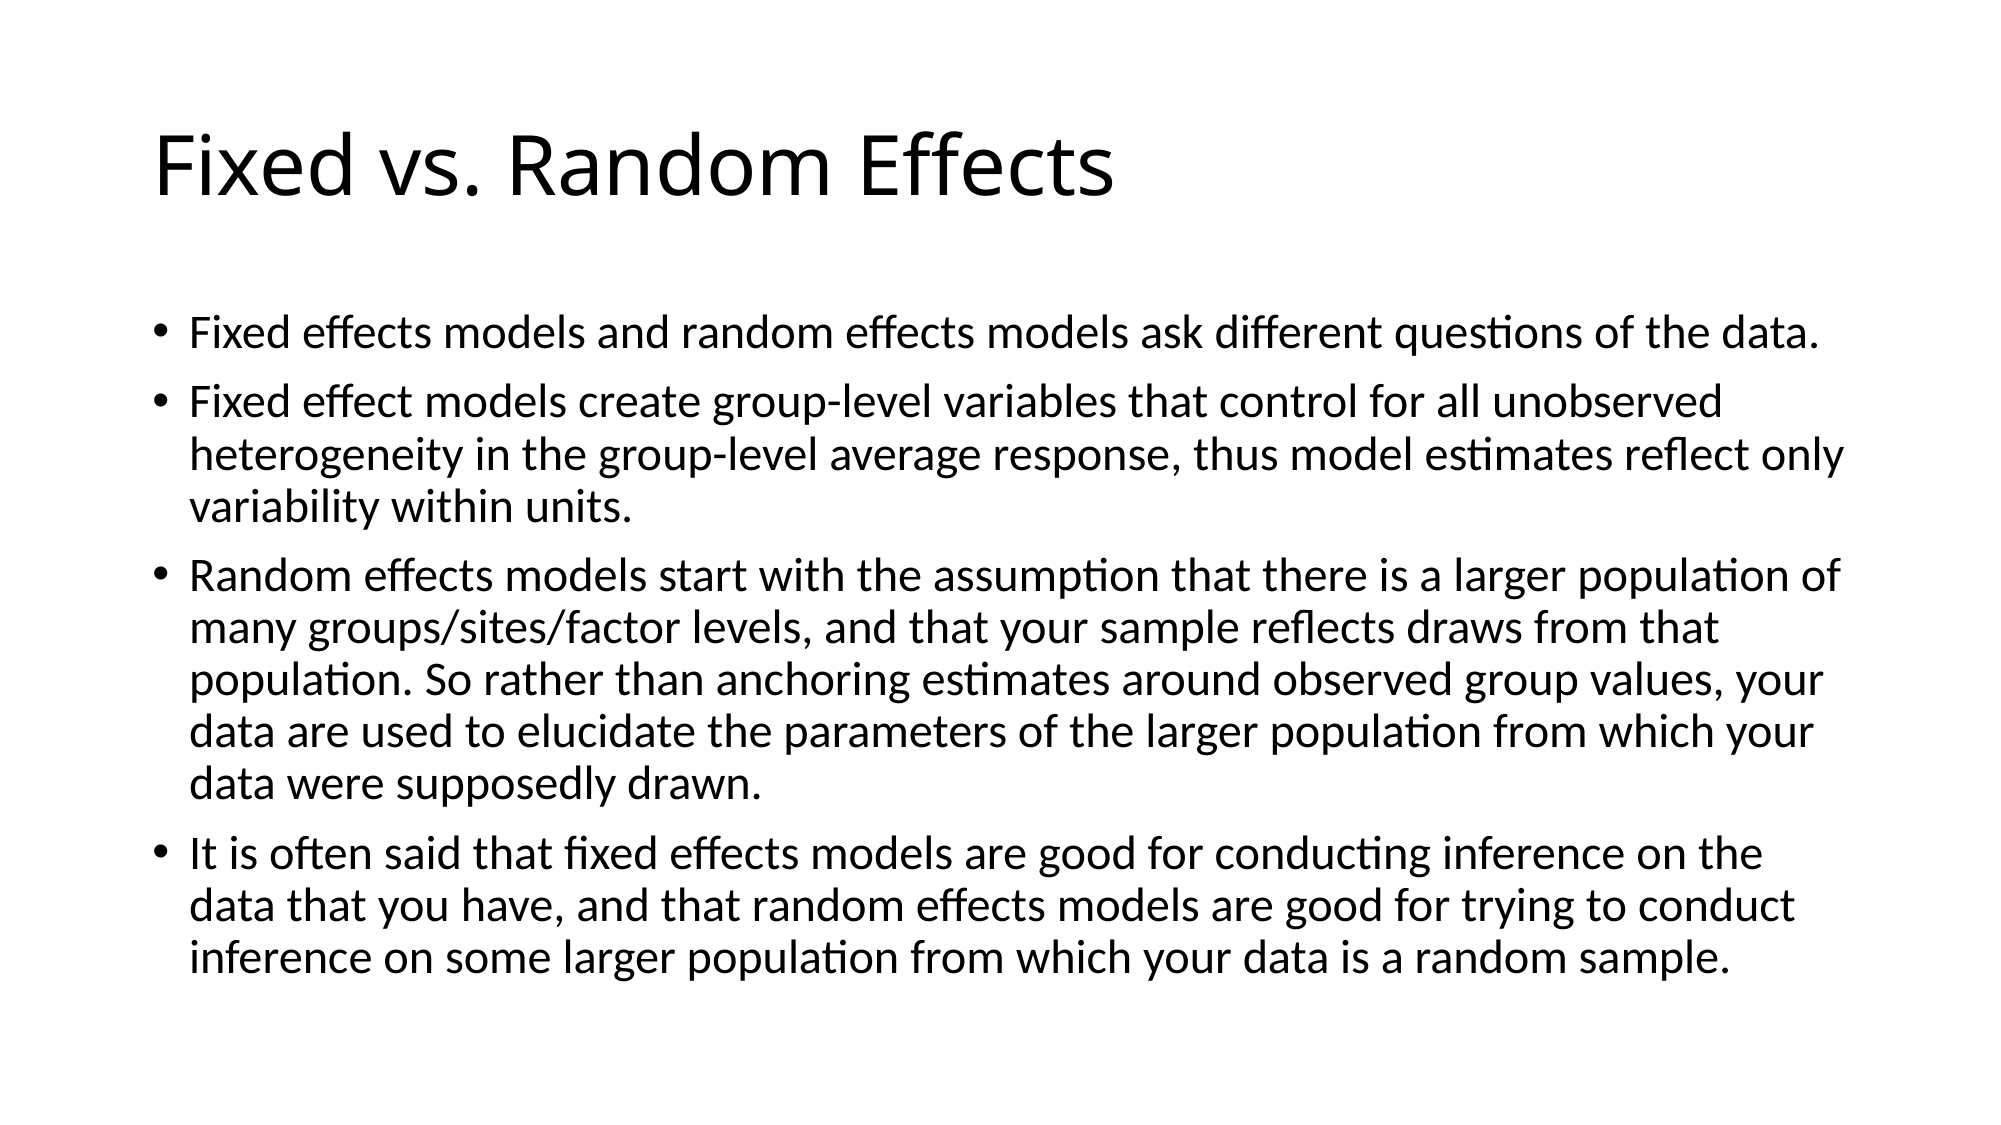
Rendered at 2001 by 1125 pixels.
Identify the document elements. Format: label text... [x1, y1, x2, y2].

title Fixed vs. Random Effects [137, 59, 1863, 278]
list Fixed effects models and random effects models ask different questions of the data. Fixed effect models create group-level variables that control for all unobserved heterogeneity in the group-level average response, thus model estimates reflect only variability within units. Random effects models start with the assumption that there is a larger population of many groups/sites/factor levels, and that your sample reflects draws from that population. So rather than anchoring estimates around observed group values, your data are used to elucidate the parameters of the larger population from which your data were supposedly drawn. It is often said that fixed effects models are good for conducting inference on the data that you have, and that random effects models are good for trying to conduct inference on some larger population from which your data is a random sample. [137, 299, 1863, 1014]
